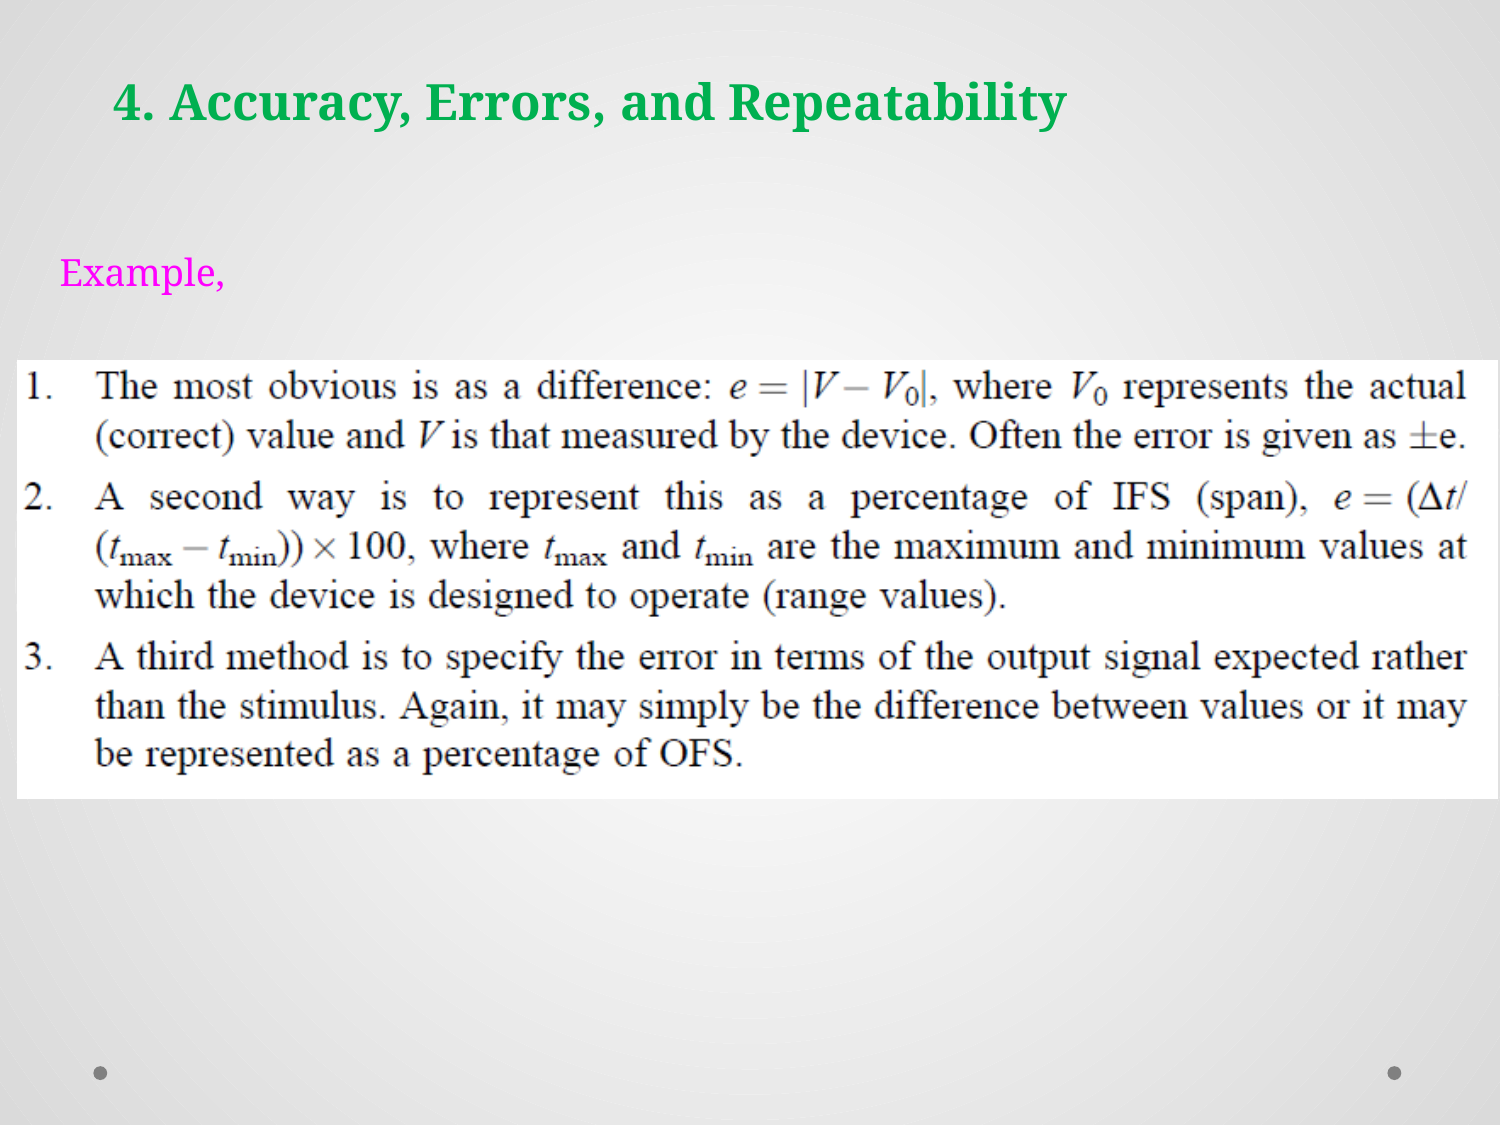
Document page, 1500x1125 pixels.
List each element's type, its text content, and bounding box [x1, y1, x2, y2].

picture [17, 360, 1498, 799]
text_box Example, [44, 242, 254, 302]
text_box 4. Accuracy, Errors, and Repeatability [99, 62, 1084, 138]
